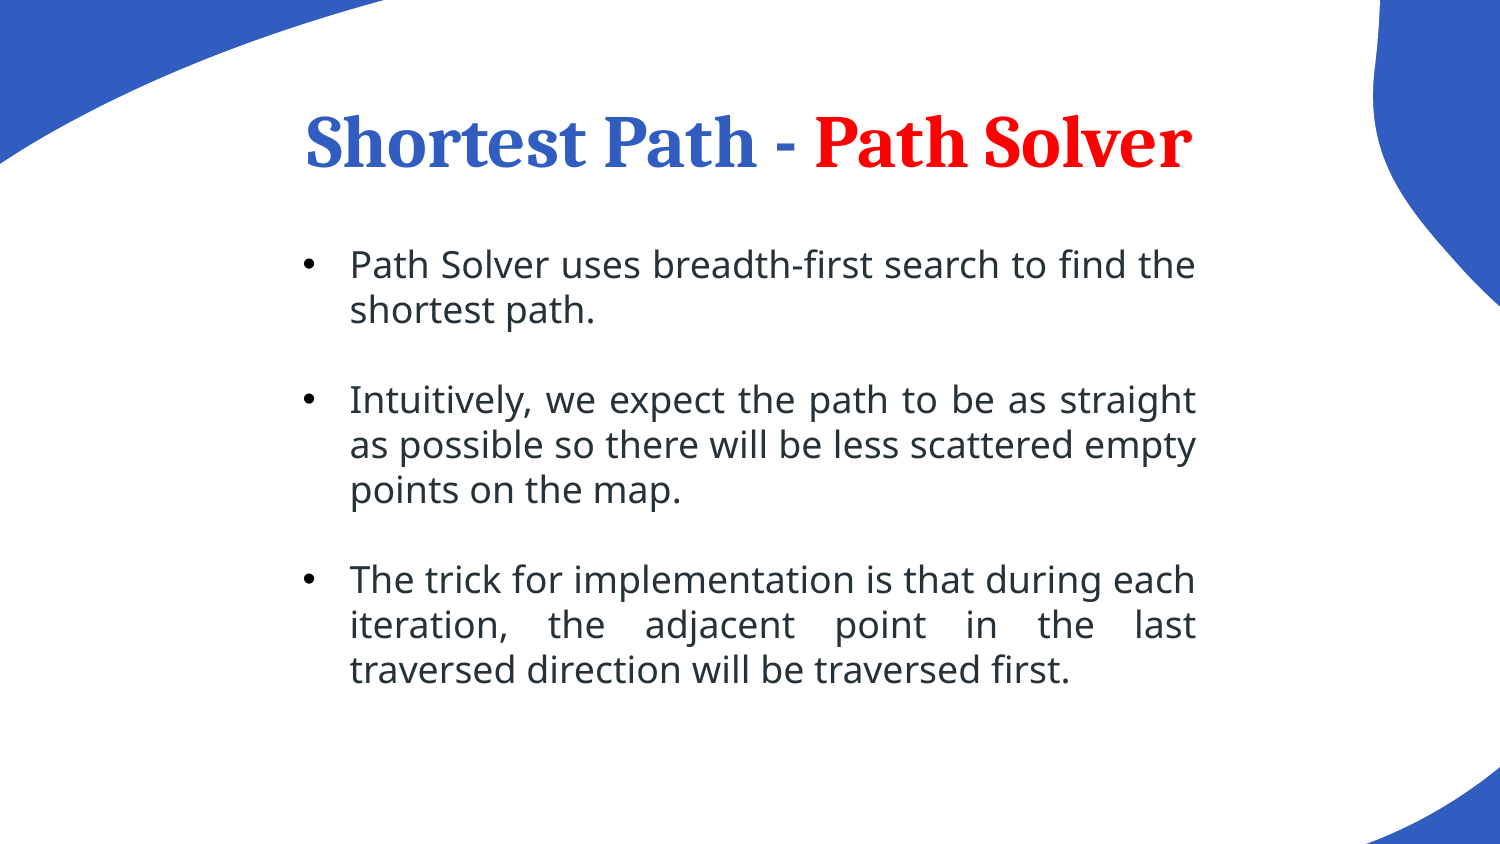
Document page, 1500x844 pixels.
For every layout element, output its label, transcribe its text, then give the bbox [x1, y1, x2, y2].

text_box Path Solver uses breadth-first search to find the shortest path. Intuitively, we expect the path to be as straight as possible so there will be less scattered empty points on the map. The trick for implementation is that during each iteration, the adjacent point in the last traversed direction will be traversed first. [288, 233, 1212, 733]
title Shortest Path - Path Solver [168, 77, 1332, 172]
